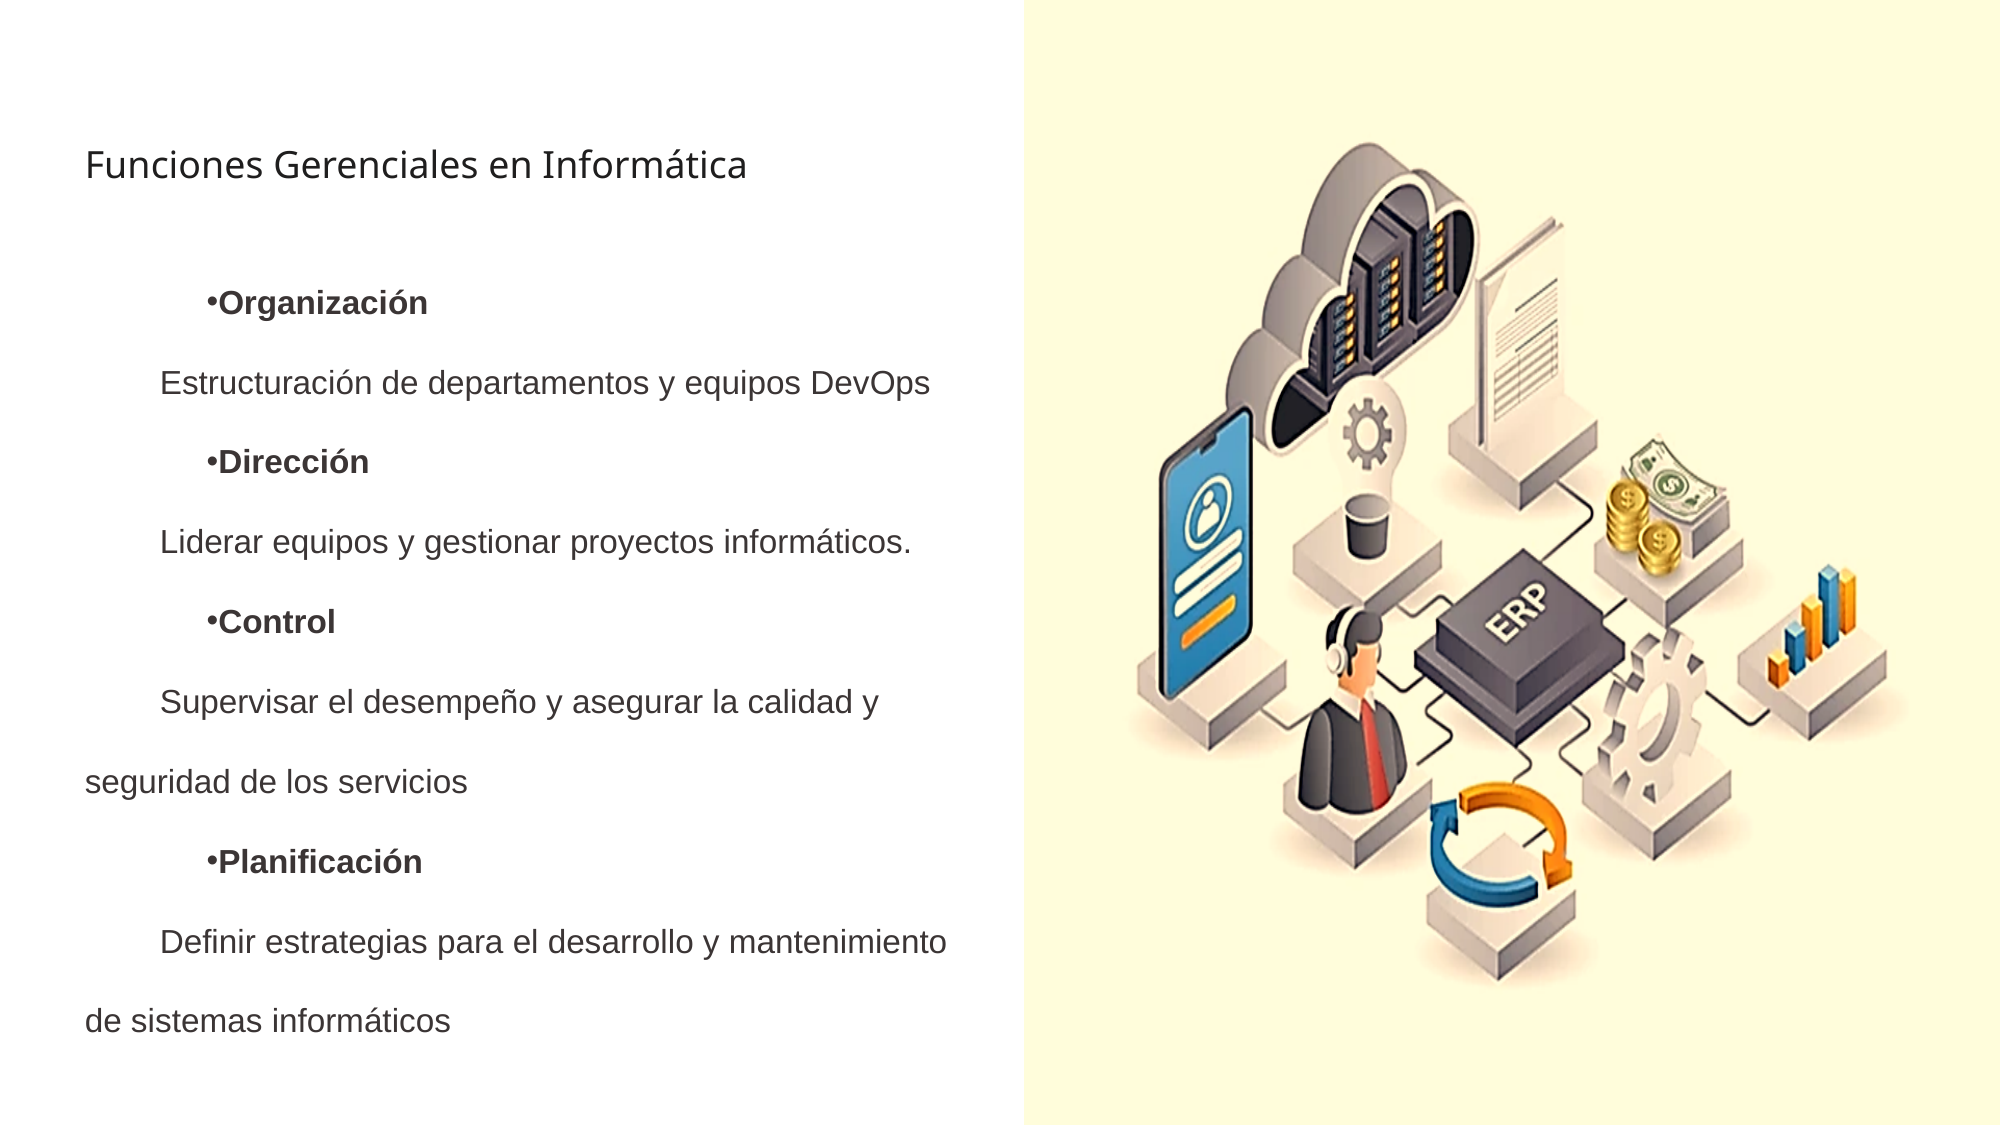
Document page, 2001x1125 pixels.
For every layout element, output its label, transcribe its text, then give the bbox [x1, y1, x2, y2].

text_box Organización Estructuración de departamentos y equipos DevOps Dirección Liderar equipos y gestionar proyectos informáticos. Control Supervisar el desempeño y asegurar la calidad y seguridad de los servicios Planificación Definir estrategias para el desarrollo y mantenimiento de sistemas informáticos [70, 233, 971, 1047]
picture [1024, 0, 2000, 1125]
text_box Funciones Gerenciales en Informática [70, 133, 971, 194]
